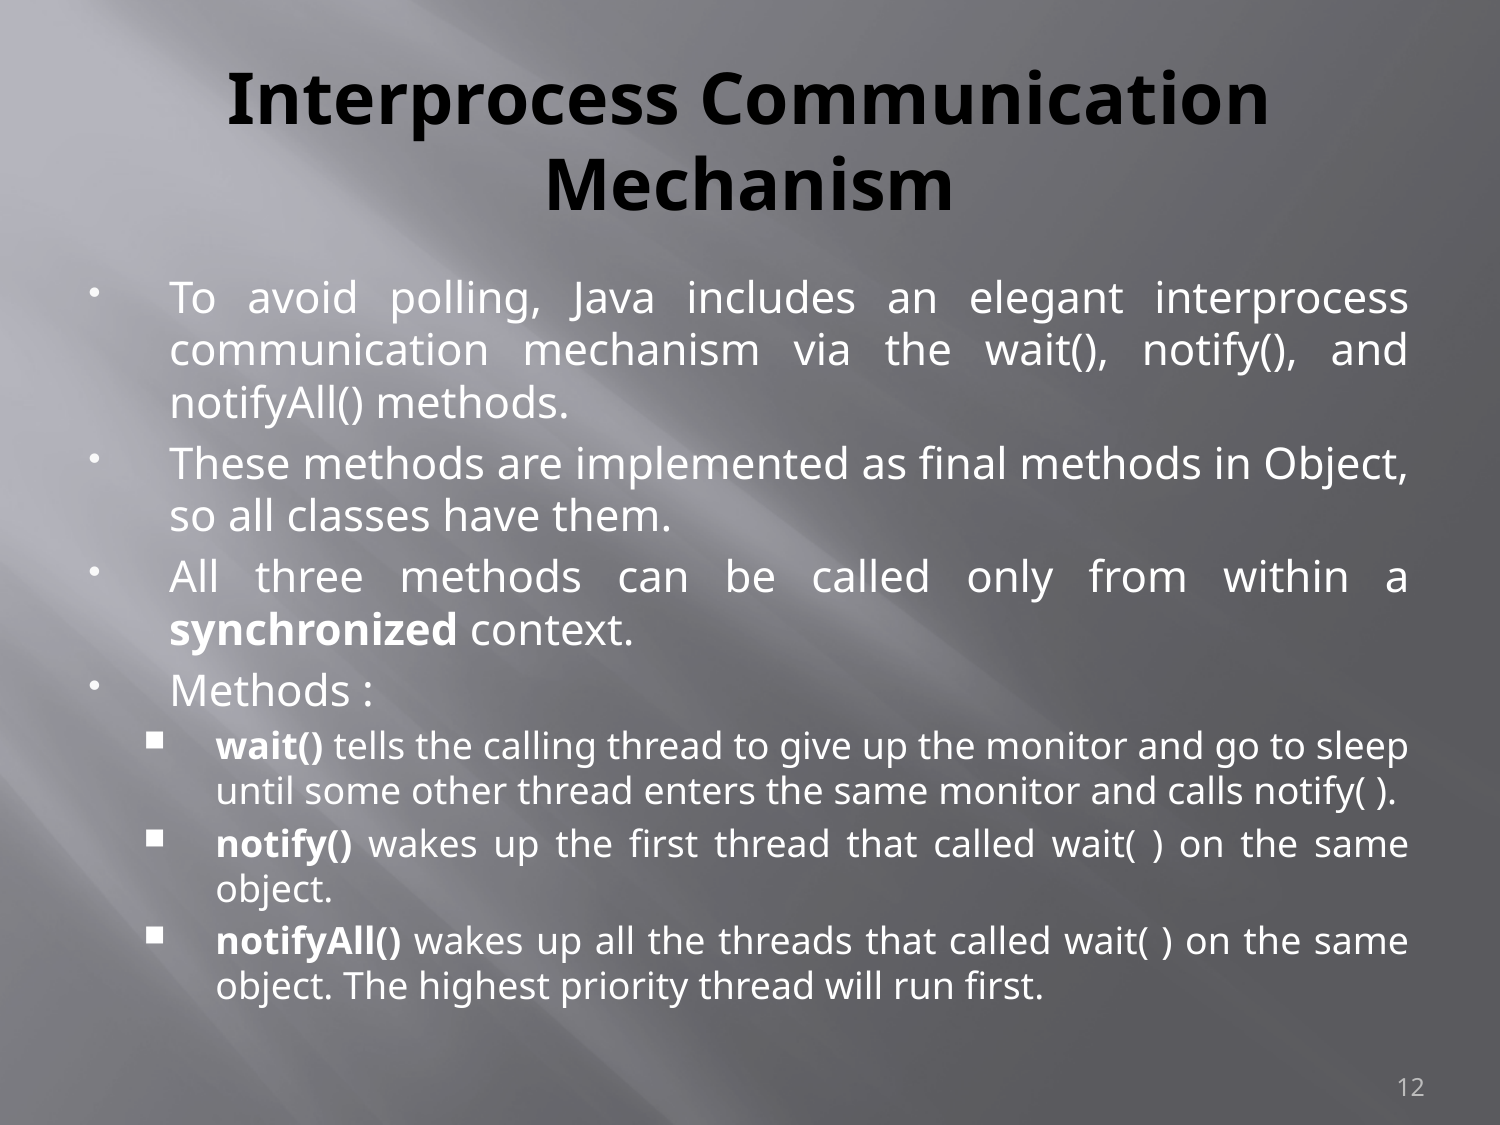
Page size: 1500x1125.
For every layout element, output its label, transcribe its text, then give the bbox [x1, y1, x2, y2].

slide_number 12 [1299, 1052, 1425, 1113]
title Interprocess Communication Mechanism [75, 45, 1425, 233]
list To avoid polling, Java includes an elegant interprocess communication mechanism via the wait(), notify(), and notifyAll() methods. These methods are implemented as final methods in Object, so all classes have them. All three methods can be called only from within a synchronized context. Methods : wait() tells the calling thread to give up the monitor and go to sleep until some other thread enters the same monitor and calls notify( ). notify() wakes up the first thread that called wait( ) on the same object. notifyAll() wakes up all the threads that called wait( ) on the same object. The highest priority thread will run first. [75, 262, 1425, 1035]
